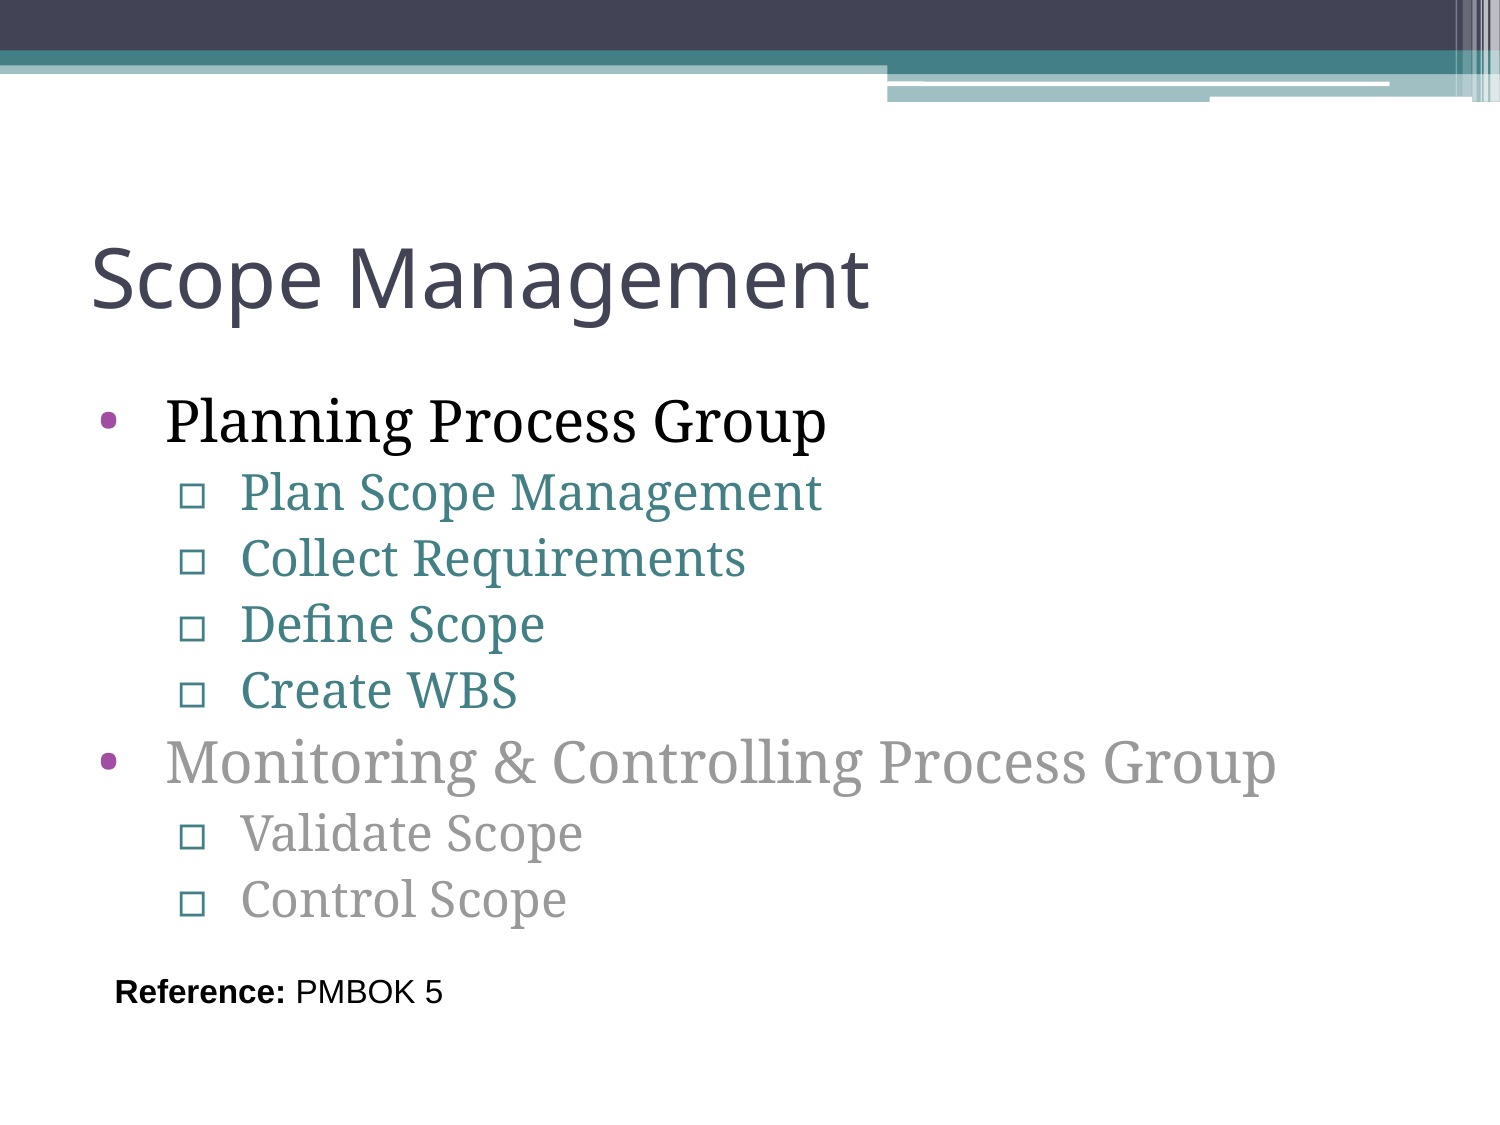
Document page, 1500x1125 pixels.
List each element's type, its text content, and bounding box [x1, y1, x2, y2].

text_box Reference: PMBOK 5 [99, 962, 1363, 1018]
title Scope Management [75, 187, 1425, 363]
list Planning Process Group Plan Scope Management Collect Requirements Define Scope Create WBS Monitoring & Controlling Process Group Validate Scope Control Scope [75, 368, 1425, 1079]
